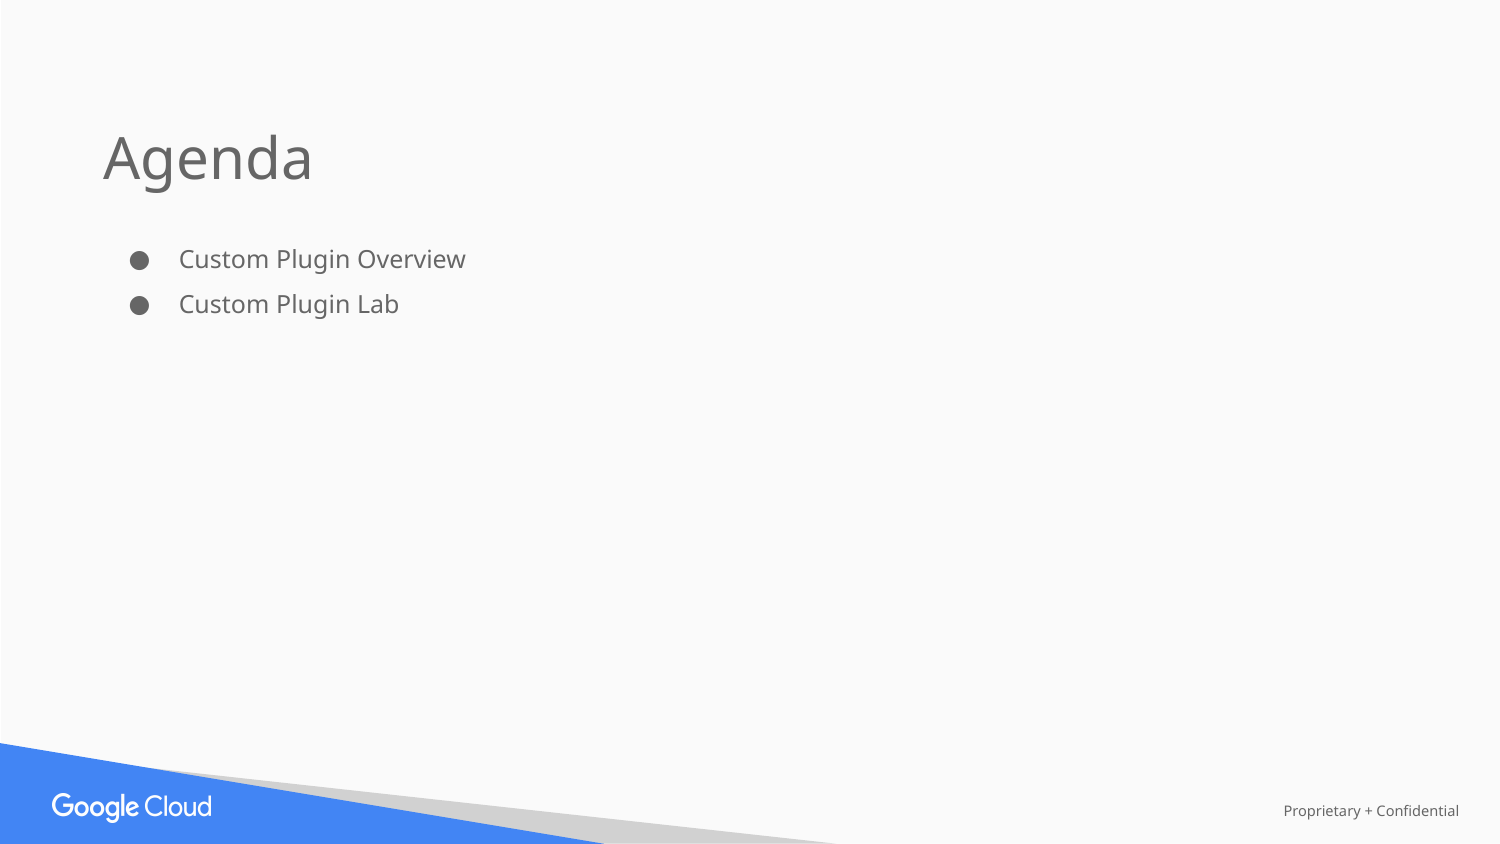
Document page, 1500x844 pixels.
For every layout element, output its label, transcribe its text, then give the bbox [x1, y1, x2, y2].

text_box Agenda Custom Plugin Overview Custom Plugin Lab [88, 105, 1421, 727]
picture [52, 793, 211, 823]
